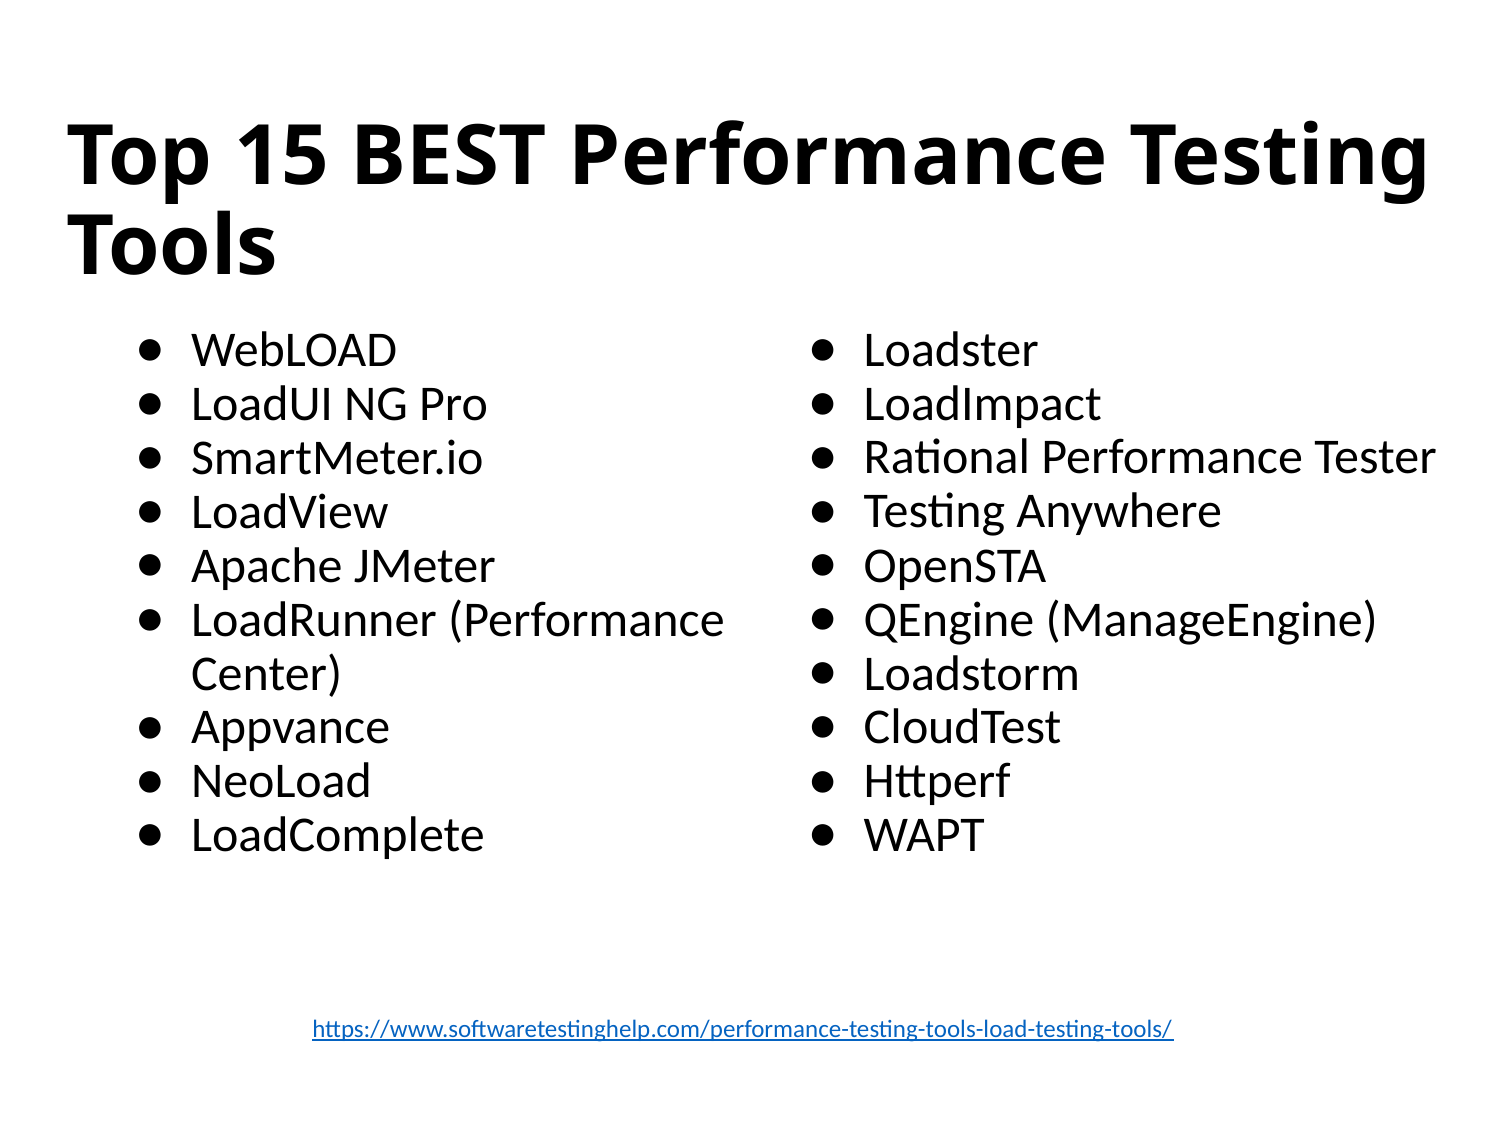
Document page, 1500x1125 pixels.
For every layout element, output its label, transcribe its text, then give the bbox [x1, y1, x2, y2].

text_box https://www.softwaretestinghelp.com/performance-testing-tools-load-testing-tools/ [297, 1004, 1203, 1050]
list WebLOAD LoadUI NG Pro SmartMeter.io LoadView Apache JMeter LoadRunner (Performance Center) Appvance NeoLoad LoadComplete [101, 307, 773, 869]
text_box Loadster LoadImpact Rational Performance Tester Testing Anywhere OpenSTA QEngine (ManageEngine) Loadstorm CloudTest Httperf WAPT [773, 307, 1483, 869]
title Top 15 BEST Performance Testing Tools [51, 97, 1449, 223]
